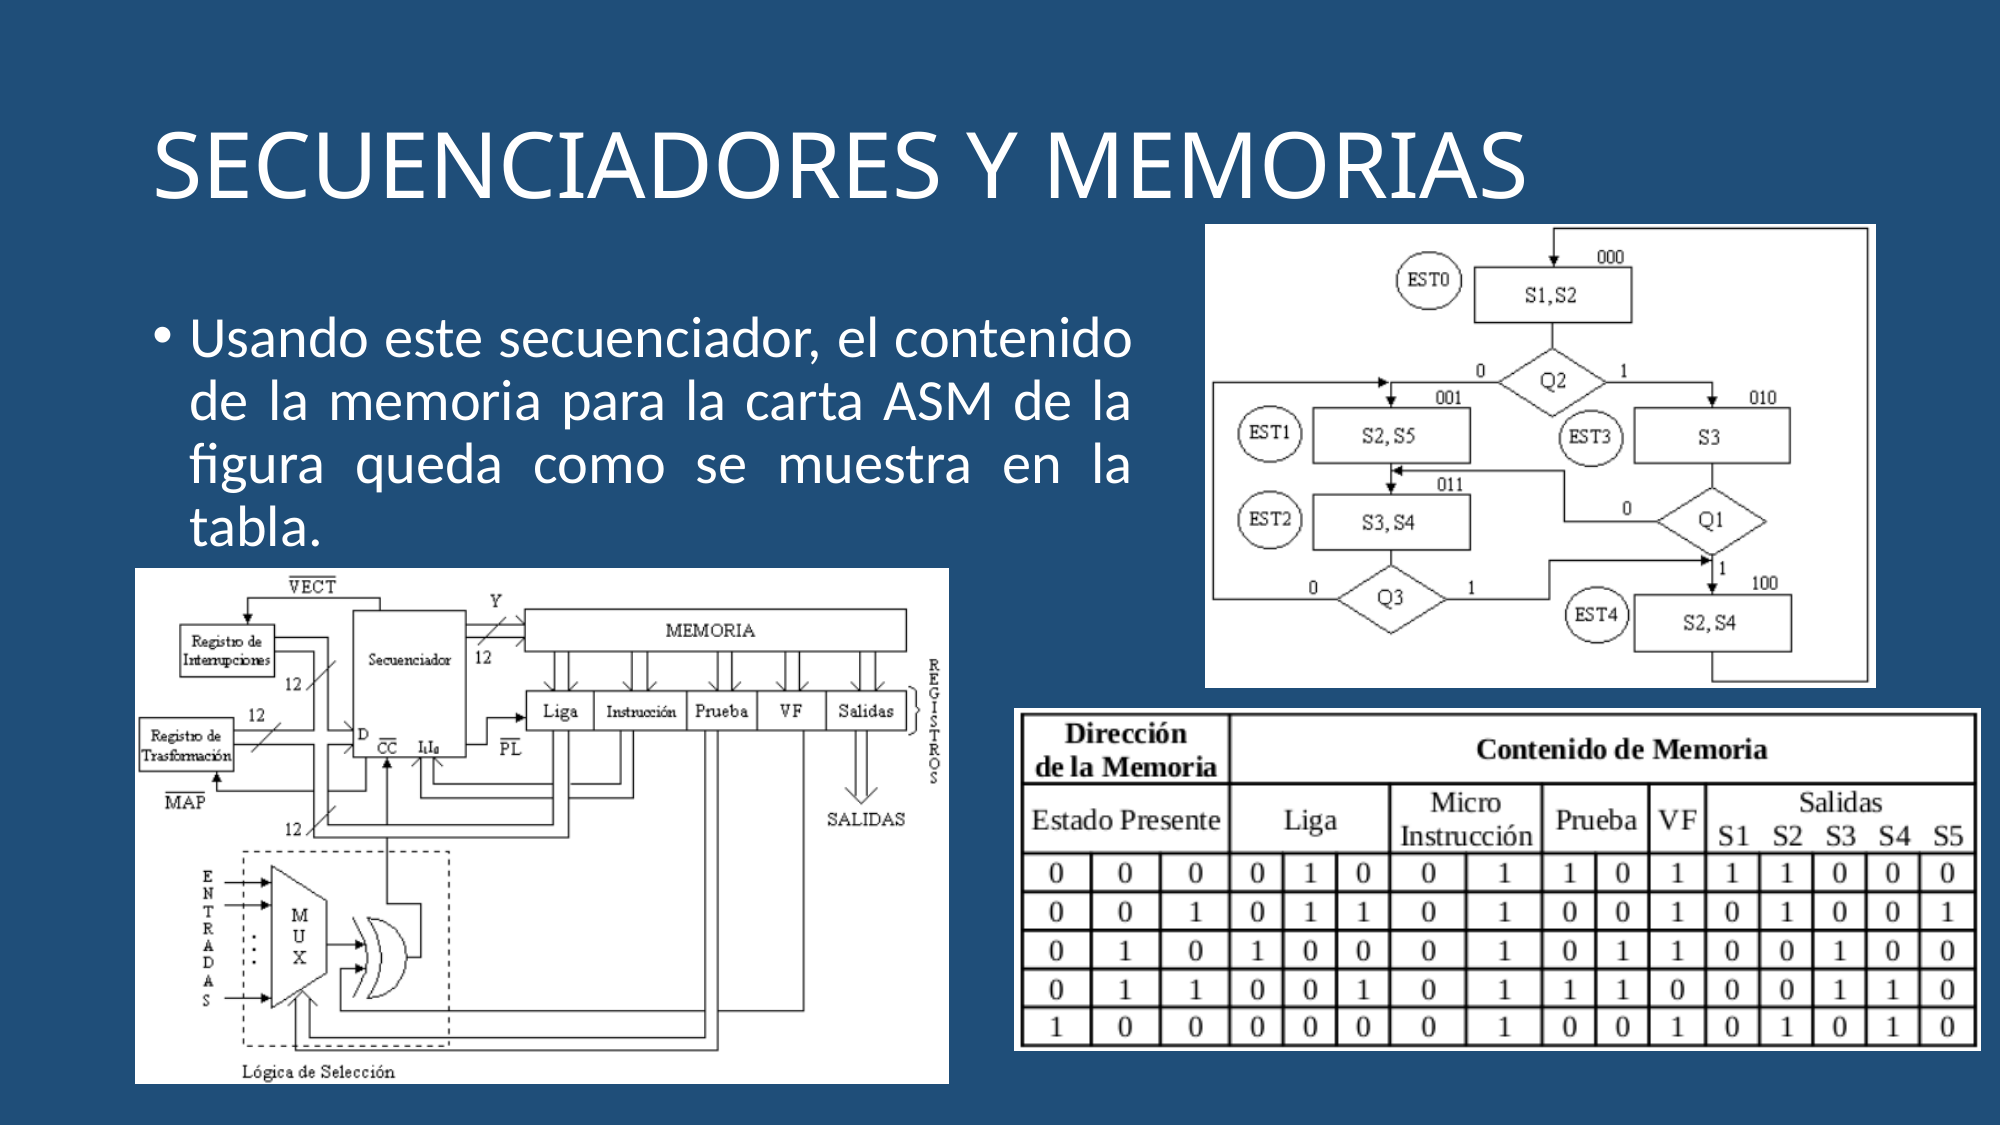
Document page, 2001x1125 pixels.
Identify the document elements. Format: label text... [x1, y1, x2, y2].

text_box Usando este secuenciador, el contenido de la memoria para la carta ASM de la figura queda como se muestra en la tabla. [137, 299, 1149, 606]
text_box SECUENCIADORES Y MEMORIAS [137, 59, 1863, 278]
picture [1205, 224, 1876, 688]
picture [135, 568, 950, 1084]
picture [1013, 708, 1981, 1051]
